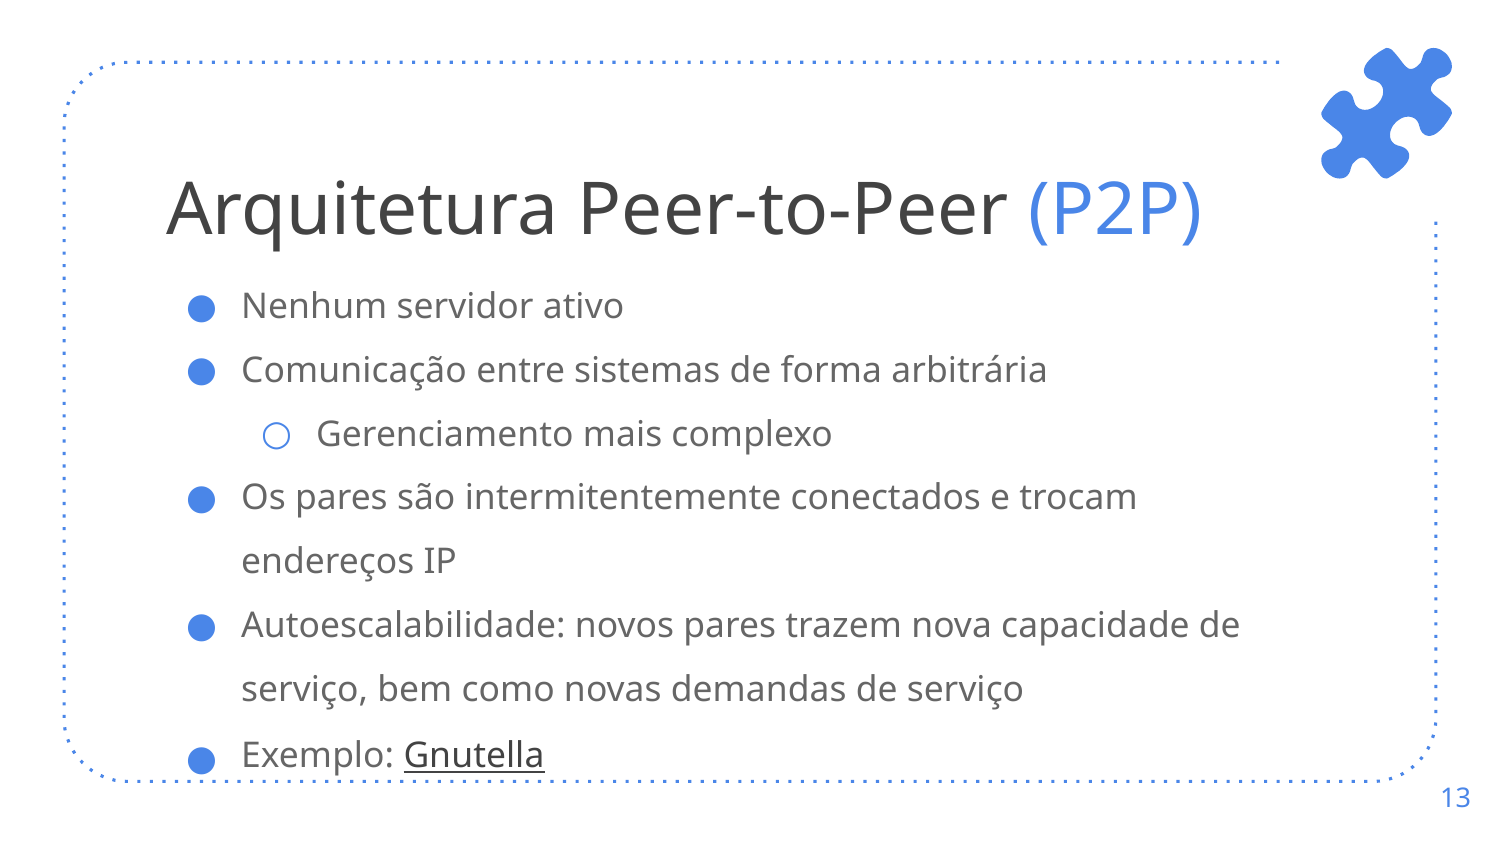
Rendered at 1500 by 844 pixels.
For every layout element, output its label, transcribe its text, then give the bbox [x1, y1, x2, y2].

text_box [1321, 47, 1452, 179]
slide_number ‹#› [1411, 753, 1500, 844]
list Nenhum servidor ativo Comunicação entre sistemas de forma arbitrária Gerenciamento mais complexo Os pares são intermitentemente conectados e trocam endereços IP Autoescalabilidade: novos pares trazem nova capacidade de serviço, bem como novas demandas de serviço Exemplo: Gnutella [151, 246, 1322, 635]
title Arquitetura Peer-to-Peer (P2P) [151, 146, 1278, 246]
